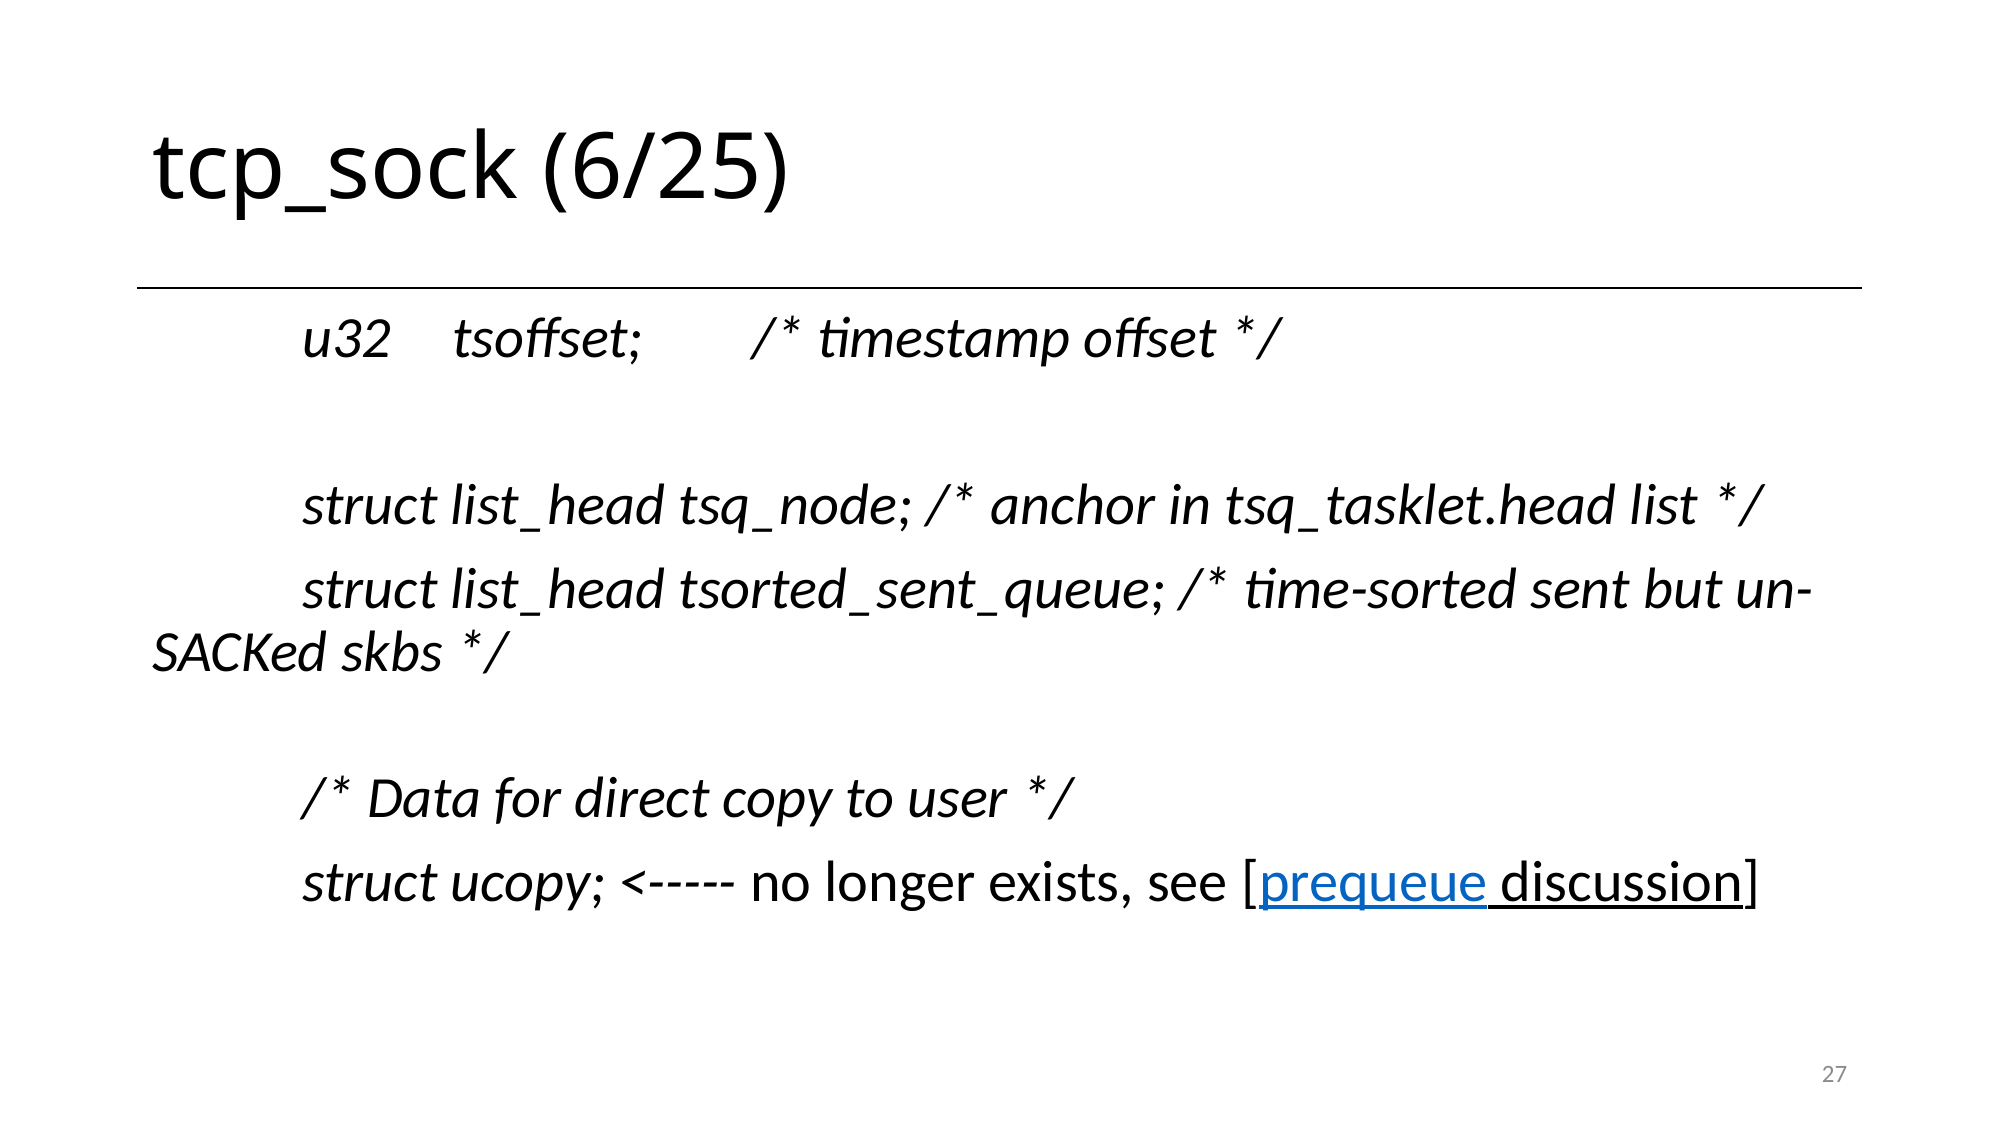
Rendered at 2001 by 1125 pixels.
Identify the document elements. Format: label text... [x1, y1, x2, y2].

slide_number 27 [1412, 1042, 1863, 1103]
list u32 tsoffset; /* timestamp offset */ struct list_head tsq_node; /* anchor in tsq_tasklet.head list */ struct list_head tsorted_sent_queue; /* time-sorted sent but un-SACKed skbs */ /* Data for direct copy to user */ struct ucopy; <----- no longer exists, see [prequeue discussion] [137, 299, 1863, 1014]
title tcp_sock (6/25) [137, 59, 1863, 278]
